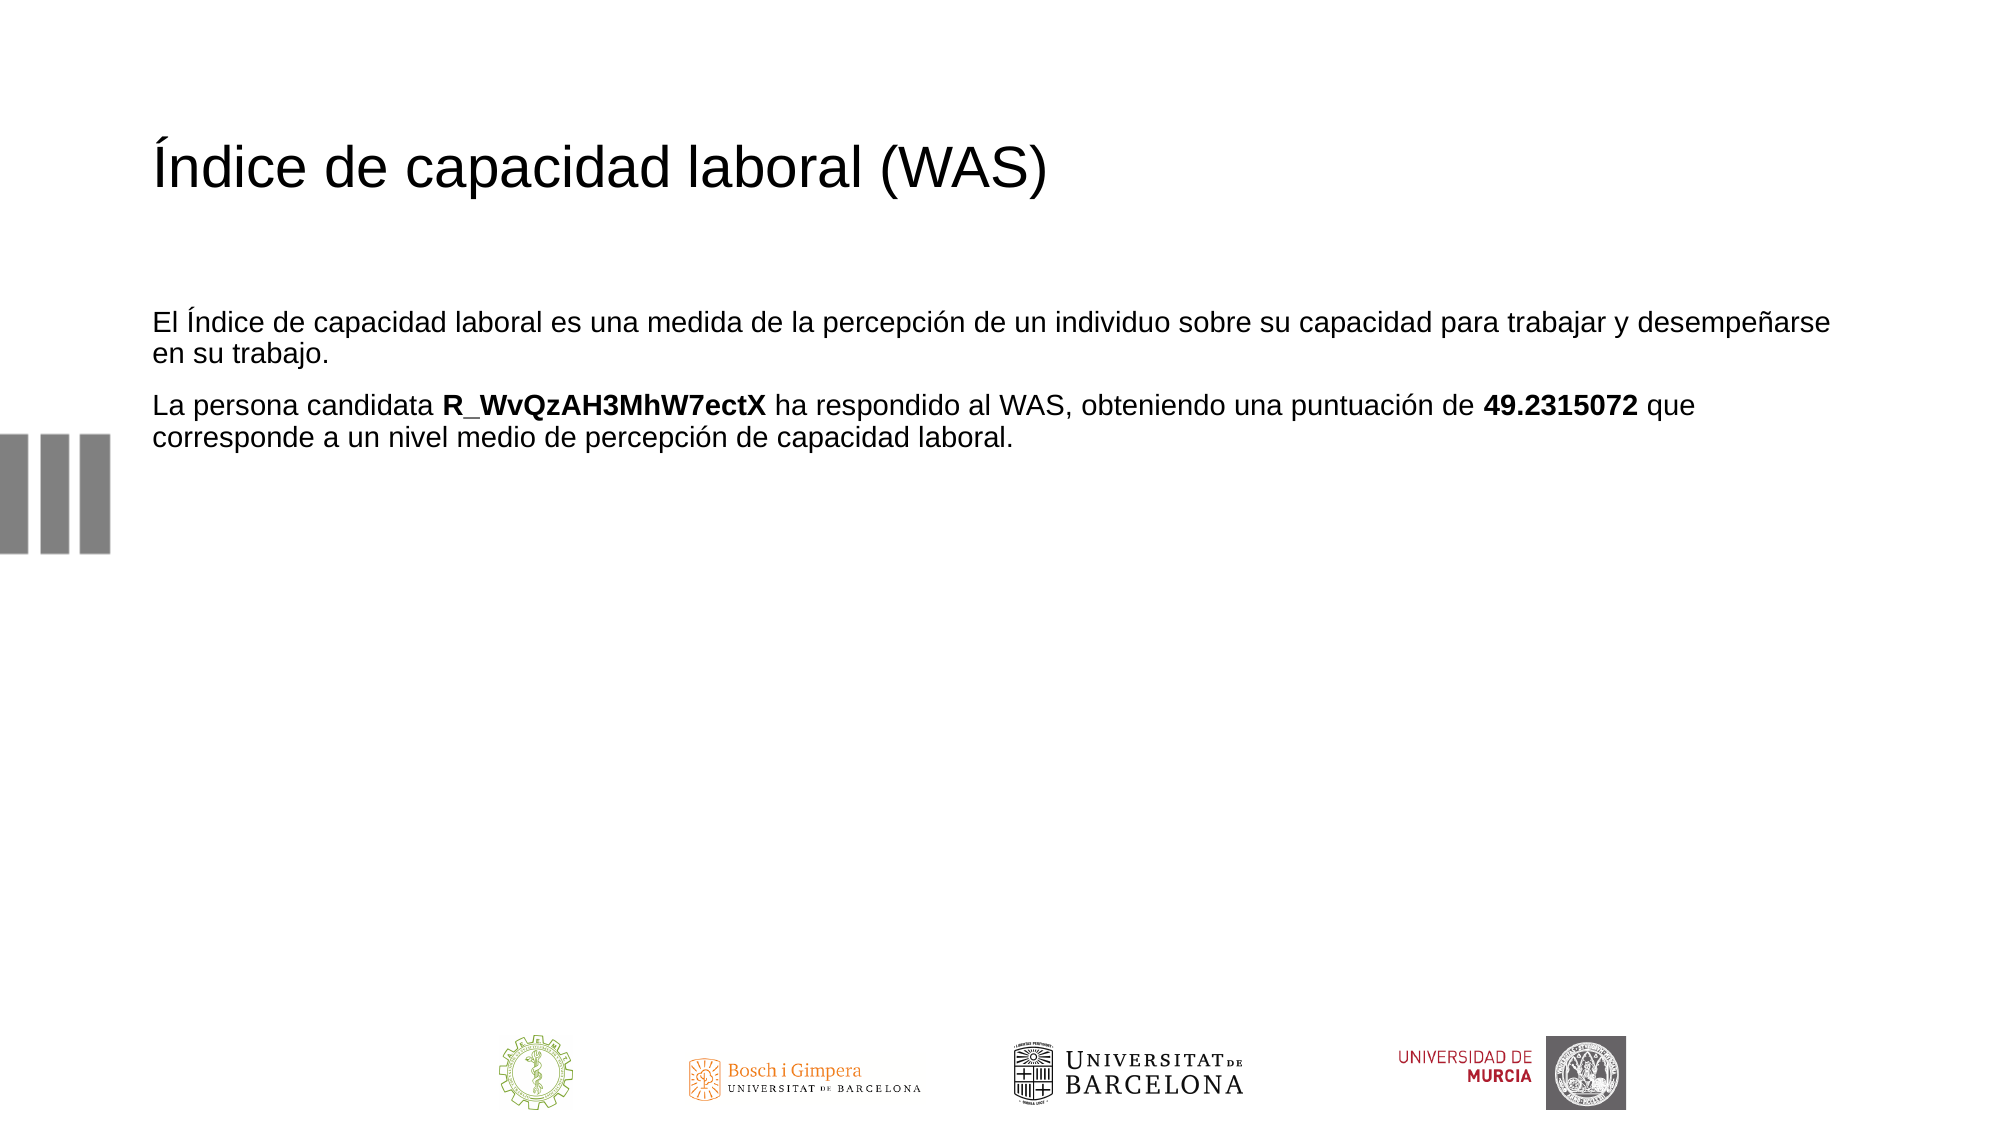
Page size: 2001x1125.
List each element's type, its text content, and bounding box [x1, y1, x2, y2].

title Índice de capacidad laboral (WAS) [137, 59, 1863, 278]
picture [499, 1035, 573, 1110]
picture [684, 1031, 926, 1125]
picture [1014, 1042, 1243, 1105]
picture [0, 420, 123, 563]
picture [1331, 1036, 1627, 1110]
list El Índice de capacidad laboral es una medida de la percepción de un individuo sobre su capacidad para trabajar y desempeñarse en su trabajo. La persona candidata R_WvQzAH3MhW7ectX ha respondido al WAS, obteniendo una puntuación de 49.2315072 que corresponde a un nivel medio de percepción de capacidad laboral. [137, 299, 1863, 1014]
